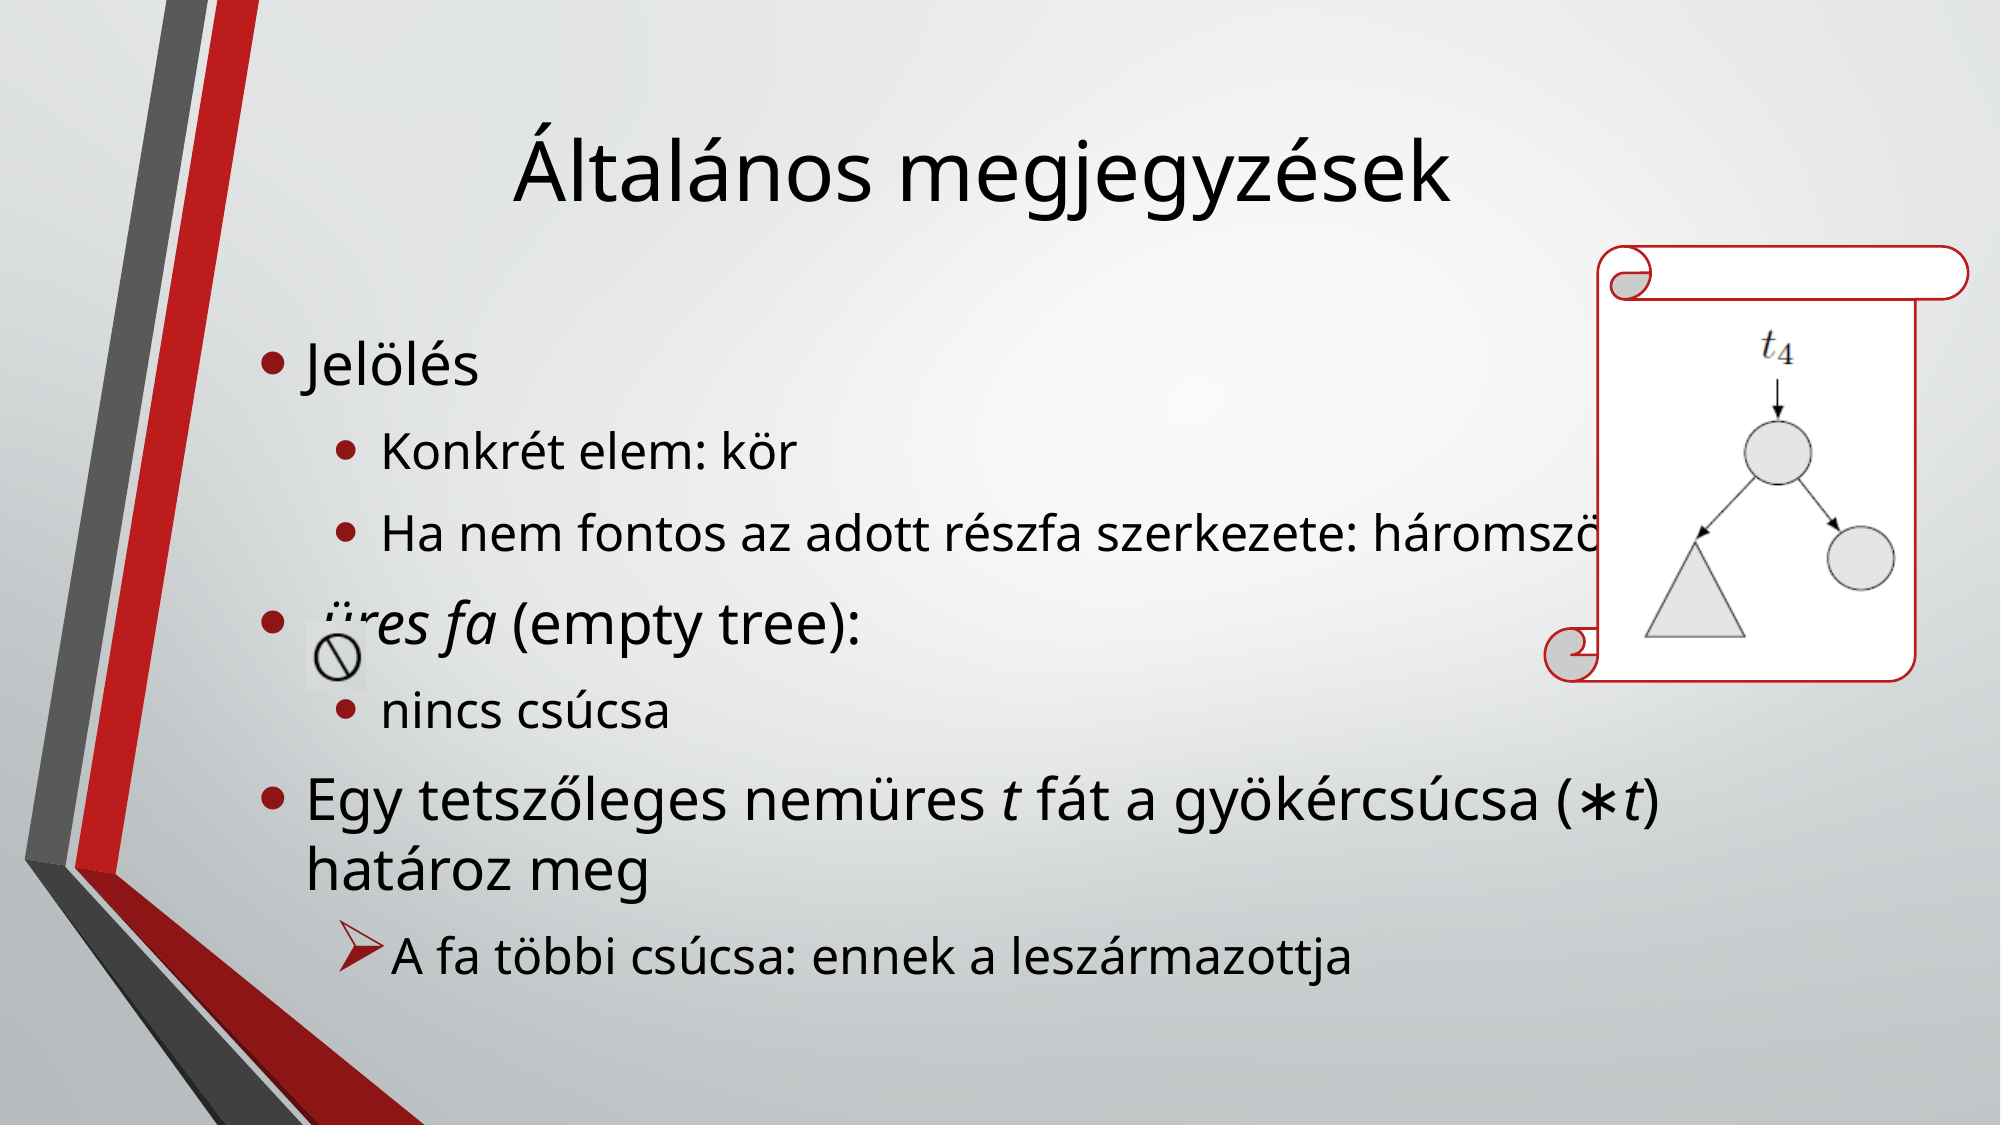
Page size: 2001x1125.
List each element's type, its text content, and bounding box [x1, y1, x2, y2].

title Általános megjegyzések [264, 98, 1702, 239]
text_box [1544, 246, 1969, 682]
picture [307, 621, 366, 691]
